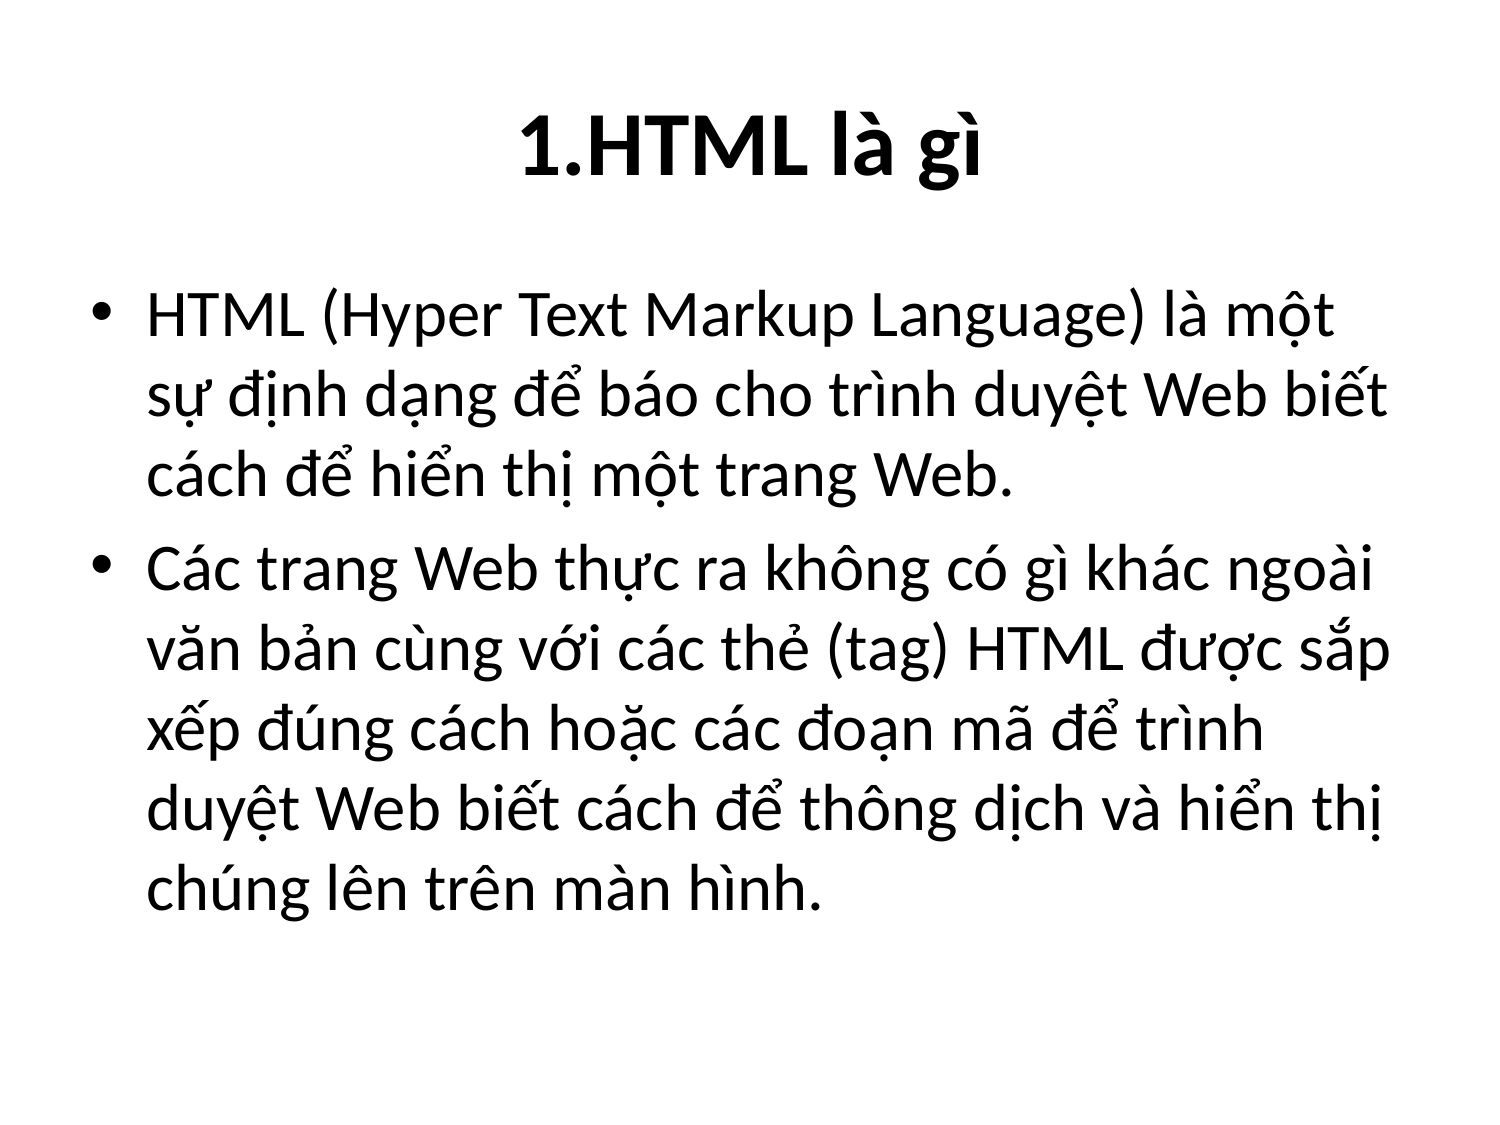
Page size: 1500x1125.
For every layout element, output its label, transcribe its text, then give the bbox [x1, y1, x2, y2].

list HTML (Hyper Text Markup Language) là một sự định dạng để báo cho trình duyệt Web biết cách để hiển thị một trang Web. Các trang Web thực ra không có gì khác ngoài văn bản cùng với các thẻ (tag) HTML được sắp xếp đúng cách hoặc các đoạn mã để trình duyệt Web biết cách để thông dịch và hiển thị chúng lên trên màn hình. [75, 262, 1425, 1005]
title 1.HTML là gì [75, 45, 1425, 233]
